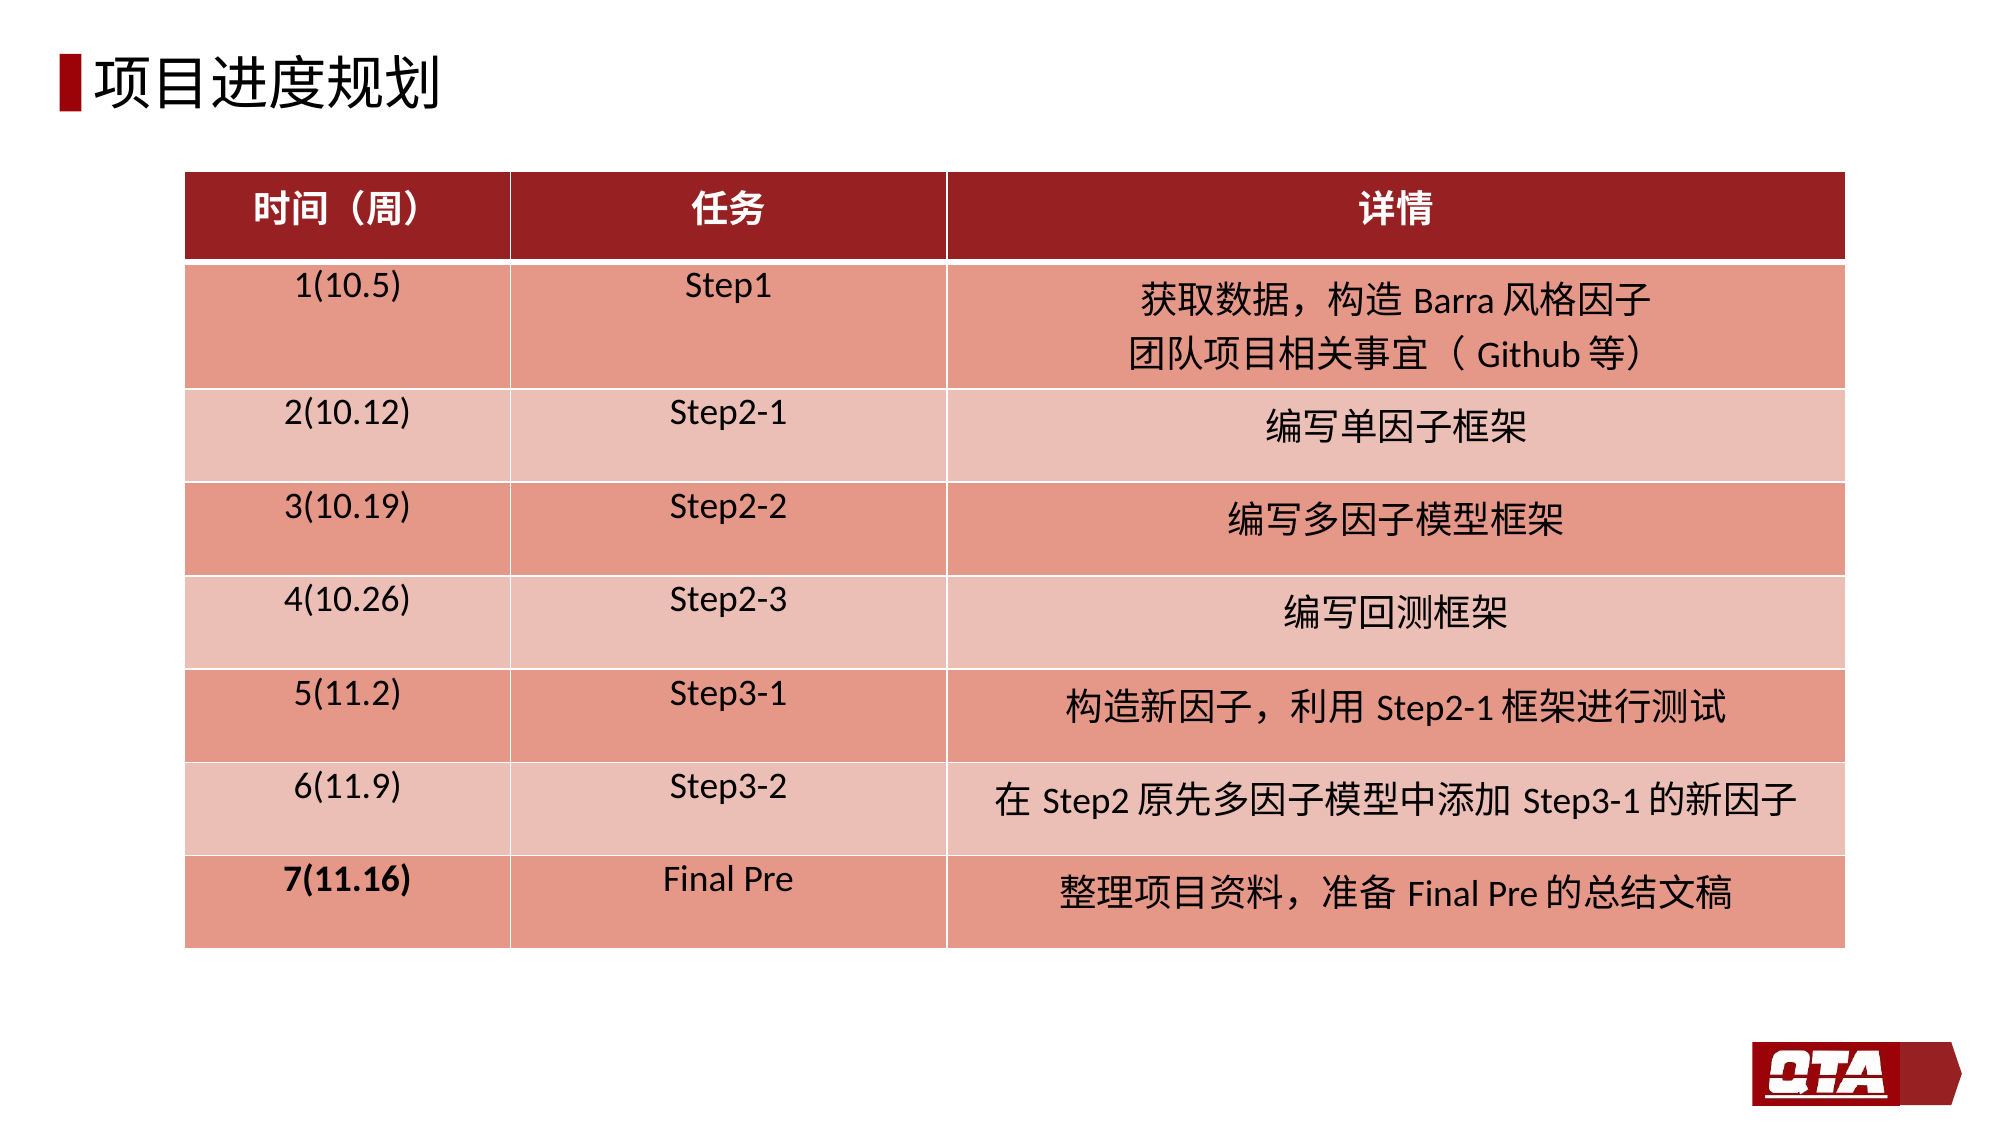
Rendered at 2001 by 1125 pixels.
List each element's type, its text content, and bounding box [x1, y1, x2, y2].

table_cell 5(11.2) [185, 670, 510, 762]
table_cell Final Pre [511, 856, 946, 948]
slide_number [1511, 1042, 1962, 1103]
table_cell 2(10.12) [185, 390, 510, 481]
table_header 任务 [511, 172, 946, 259]
table_cell 7(11.16) [185, 856, 510, 948]
table_cell 获取数据，构造Barra风格因子 团队项目相关事宜（Github等） [948, 265, 1845, 388]
table_cell 整理项目资料，准备Final Pre的总结文稿 [948, 856, 1845, 948]
table_cell 在Step2原先多因子模型中添加Step3-1的新因子 [948, 763, 1845, 855]
table_cell Step1 [511, 265, 946, 388]
table_header 时间（周） [185, 172, 510, 259]
table_cell 6(11.9) [185, 763, 510, 855]
table_cell 编写单因子框架 [948, 390, 1845, 481]
table_cell 4(10.26) [185, 577, 510, 668]
table_cell 编写多因子模型框架 [948, 483, 1845, 575]
table_header 详情 [948, 172, 1845, 259]
table_cell 编写回测框架 [948, 577, 1845, 668]
table_cell Step3-2 [511, 763, 946, 855]
table_cell Step3-1 [511, 670, 946, 762]
title 项目进度规划 [78, 0, 1775, 174]
table_cell Step2-3 [511, 577, 946, 668]
table_cell 1(10.5) [185, 265, 510, 388]
table_cell 构造新因子，利用Step2-1框架进行测试 [948, 670, 1845, 762]
table_cell Step2-2 [511, 483, 946, 575]
table_cell 3(10.19) [185, 483, 510, 575]
table_cell Step2-1 [511, 390, 946, 481]
